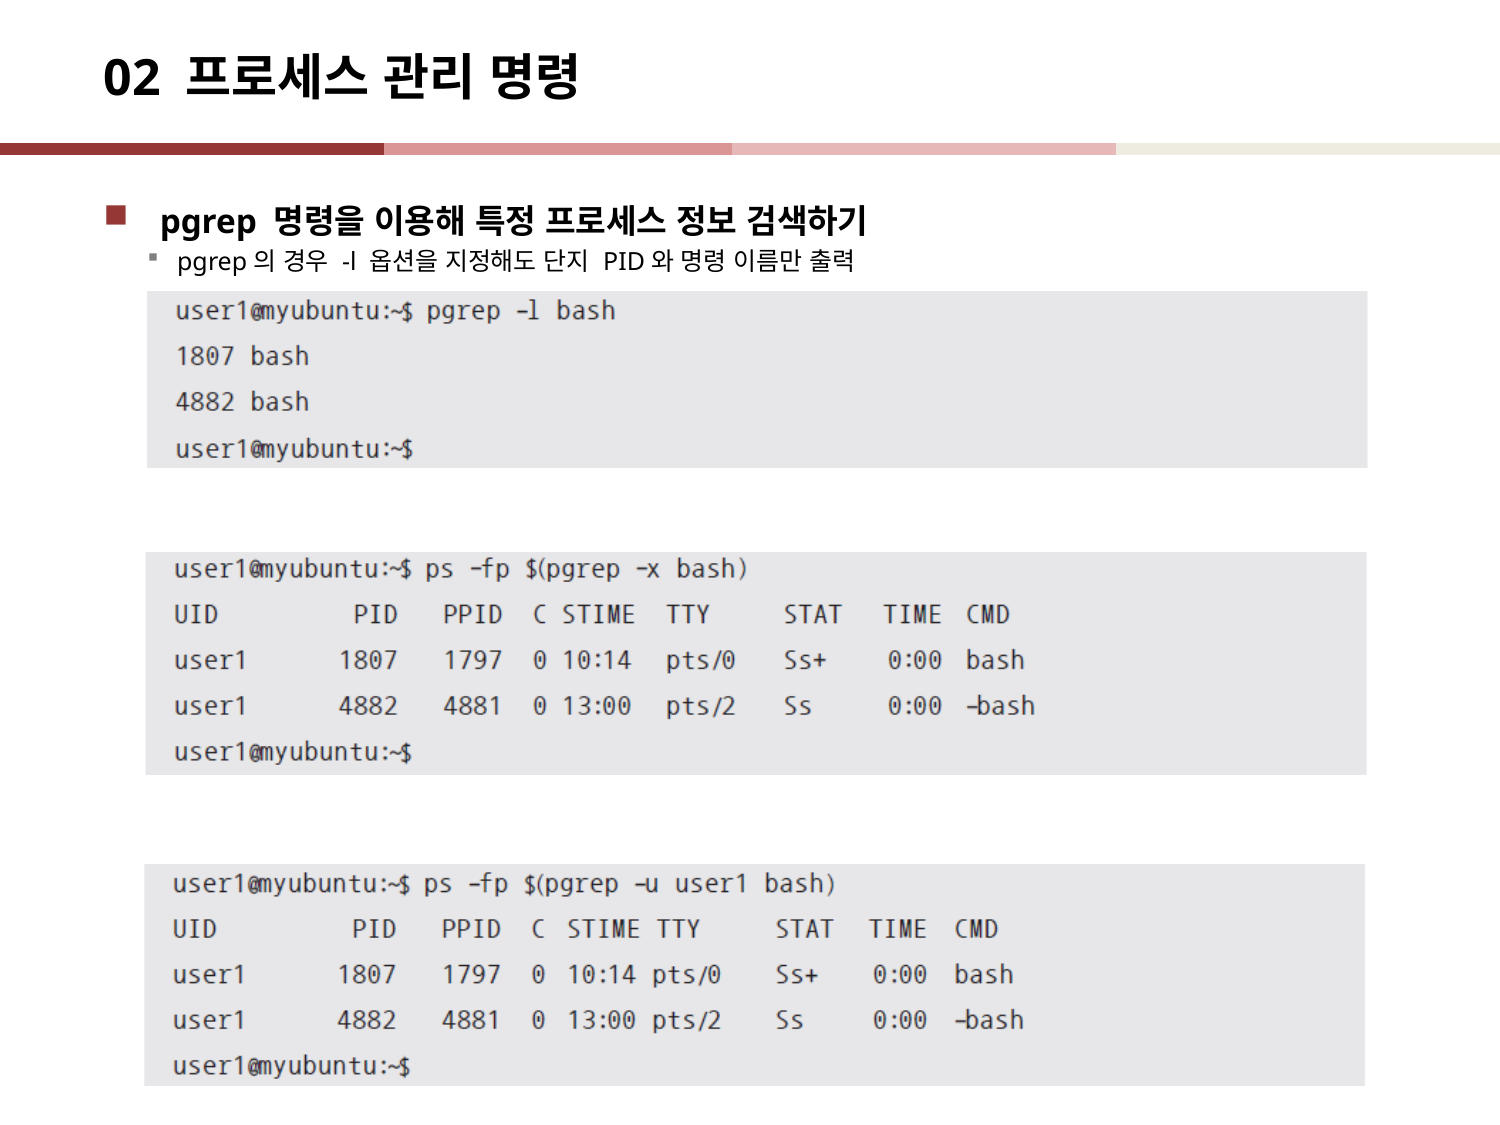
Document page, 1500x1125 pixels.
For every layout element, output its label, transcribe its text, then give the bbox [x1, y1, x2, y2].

picture [142, 863, 1368, 1086]
picture [142, 552, 1374, 775]
picture [142, 291, 1372, 469]
list pgrep 명령을 이용해 특정 프로세스 정보 검색하기 pgrep의 경우 -l 옵션을 지정해도 단지 PID와 명령 이름만 출력 더 자세한 정보를 검색하려면 pgrep 명령을 ps 명령과 연결하여 사용 -u 옵션으로 사용자명을 지정하여 검색 [88, 172, 1436, 1059]
title 02 프로세스 관리 명령 [88, 30, 1330, 121]
